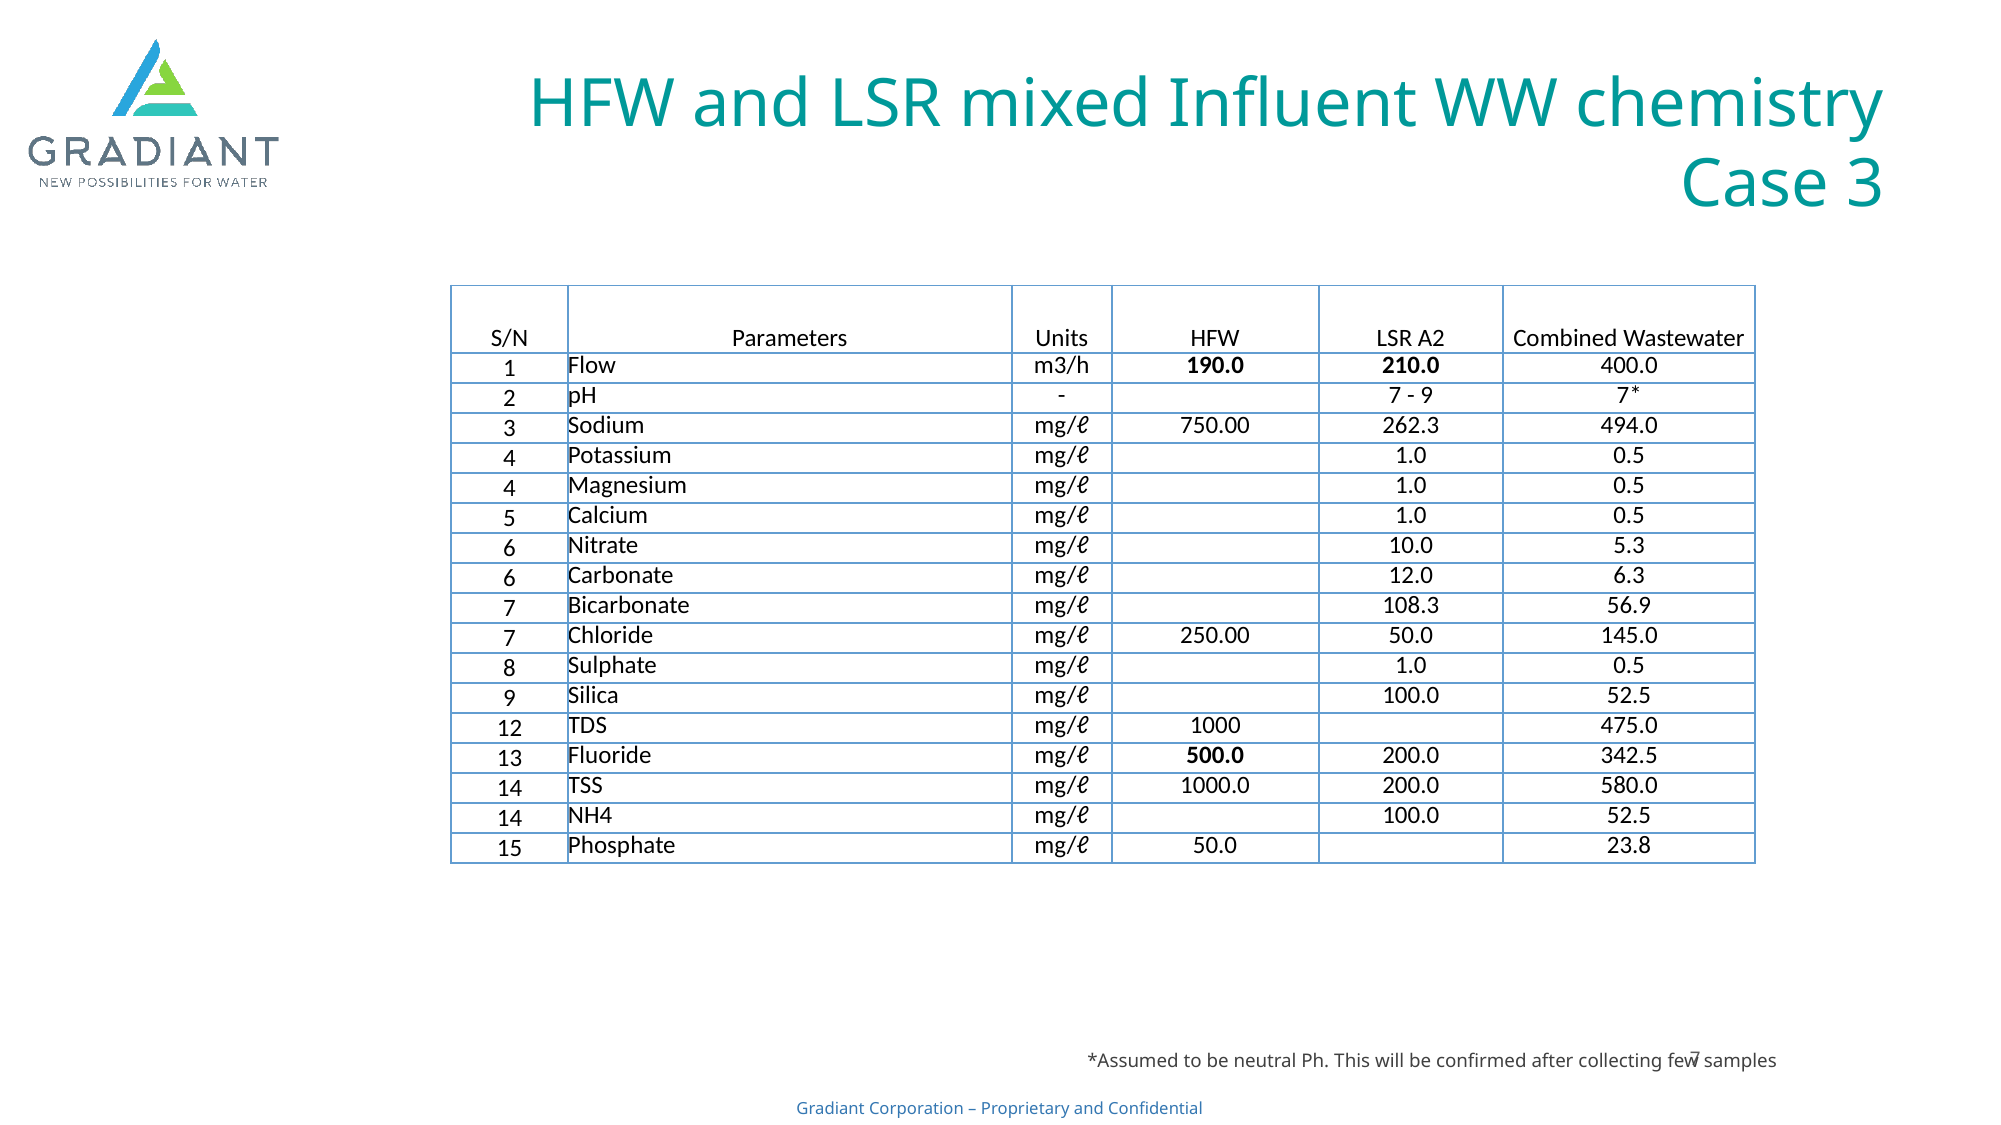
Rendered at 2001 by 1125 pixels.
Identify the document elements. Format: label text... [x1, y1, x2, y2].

table_cell 52.5 [1504, 684, 1754, 712]
table_header LSR A2 [1320, 286, 1502, 352]
table_cell [1113, 534, 1318, 562]
table_cell mg/ℓ [1013, 504, 1111, 532]
table_cell 1 [452, 354, 567, 382]
table_cell 0.5 [1504, 504, 1754, 532]
table_header Combined Wastewater [1504, 286, 1754, 352]
table_cell 475.0 [1504, 714, 1754, 742]
table_cell 500.0 [1113, 744, 1318, 772]
table_cell Calcium [569, 504, 1011, 532]
table_cell 8 [452, 654, 567, 682]
table_cell 7 - 9 [1320, 384, 1502, 412]
table_cell 108.3 [1320, 594, 1502, 622]
table_cell 190.0 [1113, 354, 1318, 382]
table_cell Nitrate [569, 534, 1011, 562]
table_cell 14 [452, 804, 567, 832]
table_cell 50.0 [1320, 624, 1502, 652]
table_cell 9 [452, 684, 567, 712]
table_cell mg/ℓ [1013, 624, 1111, 652]
table_cell Carbonate [569, 564, 1011, 592]
table_cell 6 [452, 564, 567, 592]
table_cell Sulphate [569, 654, 1011, 682]
title HFW and LSR mixed Influent WW chemistry Case 3 [320, 45, 1900, 234]
table_cell 56.9 [1504, 594, 1754, 622]
table_cell mg/ℓ [1013, 444, 1111, 472]
table_cell 7 [452, 594, 567, 622]
table_cell 4 [452, 444, 567, 472]
table_cell 12.0 [1320, 564, 1502, 592]
table_cell [1113, 684, 1318, 712]
table_header S/N [452, 286, 567, 352]
table_cell mg/ℓ [1013, 804, 1111, 832]
table_cell 7* [1504, 384, 1754, 412]
table_cell 1.0 [1320, 654, 1502, 682]
table_cell 342.5 [1504, 744, 1754, 772]
table_cell mg/ℓ [1013, 684, 1111, 712]
table_cell 580.0 [1504, 774, 1754, 802]
table_cell 14 [452, 774, 567, 802]
table_cell mg/ℓ [1013, 564, 1111, 592]
table_cell 2 [452, 384, 567, 412]
table_cell 1.0 [1320, 444, 1502, 472]
table_cell 6.3 [1504, 564, 1754, 592]
table_cell TSS [569, 774, 1011, 802]
table_cell Flow [569, 354, 1011, 382]
table_cell 10.0 [1320, 534, 1502, 562]
table_cell 0.5 [1504, 654, 1754, 682]
table_cell 7 [452, 624, 567, 652]
table_cell 13 [452, 744, 567, 772]
table_cell 1.0 [1320, 504, 1502, 532]
table_cell [1113, 384, 1318, 412]
table_cell [1113, 654, 1318, 682]
table_cell pH [569, 384, 1011, 412]
table_cell Potassium [569, 444, 1011, 472]
table_cell Magnesium [569, 474, 1011, 502]
table_cell mg/ℓ [1013, 834, 1111, 862]
table_header Parameters [569, 286, 1011, 352]
table_cell 12 [452, 714, 567, 742]
table_cell TDS [569, 714, 1011, 742]
table_cell [1113, 804, 1318, 832]
table_cell Phosphate [569, 834, 1011, 862]
table_cell [1320, 834, 1502, 862]
table_cell 1000 [1113, 714, 1318, 742]
table_cell 23.8 [1504, 834, 1754, 862]
table_cell 145.0 [1504, 624, 1754, 652]
table_cell Sodium [569, 414, 1011, 442]
table_cell 200.0 [1320, 744, 1502, 772]
table_cell 262.3 [1320, 414, 1502, 442]
table_cell [1113, 444, 1318, 472]
table_cell 15 [452, 834, 567, 862]
table_cell [1113, 564, 1318, 592]
table_cell 4 [452, 474, 567, 502]
table_cell 250.00 [1113, 624, 1318, 652]
table_cell 1.0 [1320, 474, 1502, 502]
table_cell [1113, 504, 1318, 532]
table_cell mg/ℓ [1013, 654, 1111, 682]
table_cell mg/ℓ [1013, 414, 1111, 442]
table_cell NH4 [569, 804, 1011, 832]
table_cell 5 [452, 504, 567, 532]
table_cell mg/ℓ [1013, 744, 1111, 772]
table_cell mg/ℓ [1013, 474, 1111, 502]
table_cell 3 [452, 414, 567, 442]
table_cell Silica [569, 684, 1011, 712]
slide_number 7 [1490, 1018, 1900, 1079]
picture [28, 32, 336, 198]
table_cell 52.5 [1504, 804, 1754, 832]
table_cell mg/ℓ [1013, 594, 1111, 622]
table_cell Bicarbonate [569, 594, 1011, 622]
table_cell mg/ℓ [1013, 774, 1111, 802]
table_cell Chloride [569, 624, 1011, 652]
table_cell m3/h [1013, 354, 1111, 382]
table_cell [1113, 474, 1318, 502]
table_cell 200.0 [1320, 774, 1502, 802]
table_cell 210.0 [1320, 354, 1502, 382]
table_cell - [1013, 384, 1111, 412]
table_cell 100.0 [1320, 804, 1502, 832]
table_cell Fluoride [569, 744, 1011, 772]
table_cell 0.5 [1504, 474, 1754, 502]
table_cell [1113, 594, 1318, 622]
table_cell mg/ℓ [1013, 534, 1111, 562]
text_box *Assumed to be neutral Ph. This will be confirmed after collecting few samples [1072, 1041, 1881, 1079]
table_cell 5.3 [1504, 534, 1754, 562]
table_cell 100.0 [1320, 684, 1502, 712]
table_cell 0.5 [1504, 444, 1754, 472]
table_cell [1320, 714, 1502, 742]
table_cell 400.0 [1504, 354, 1754, 382]
table_header HFW [1113, 286, 1318, 352]
table_cell 6 [452, 534, 567, 562]
table_cell mg/ℓ [1013, 714, 1111, 742]
table_cell 1000.0 [1113, 774, 1318, 802]
table_header Units [1013, 286, 1111, 352]
table_cell 50.0 [1113, 834, 1318, 862]
table_cell 494.0 [1504, 414, 1754, 442]
table_cell 750.00 [1113, 414, 1318, 442]
